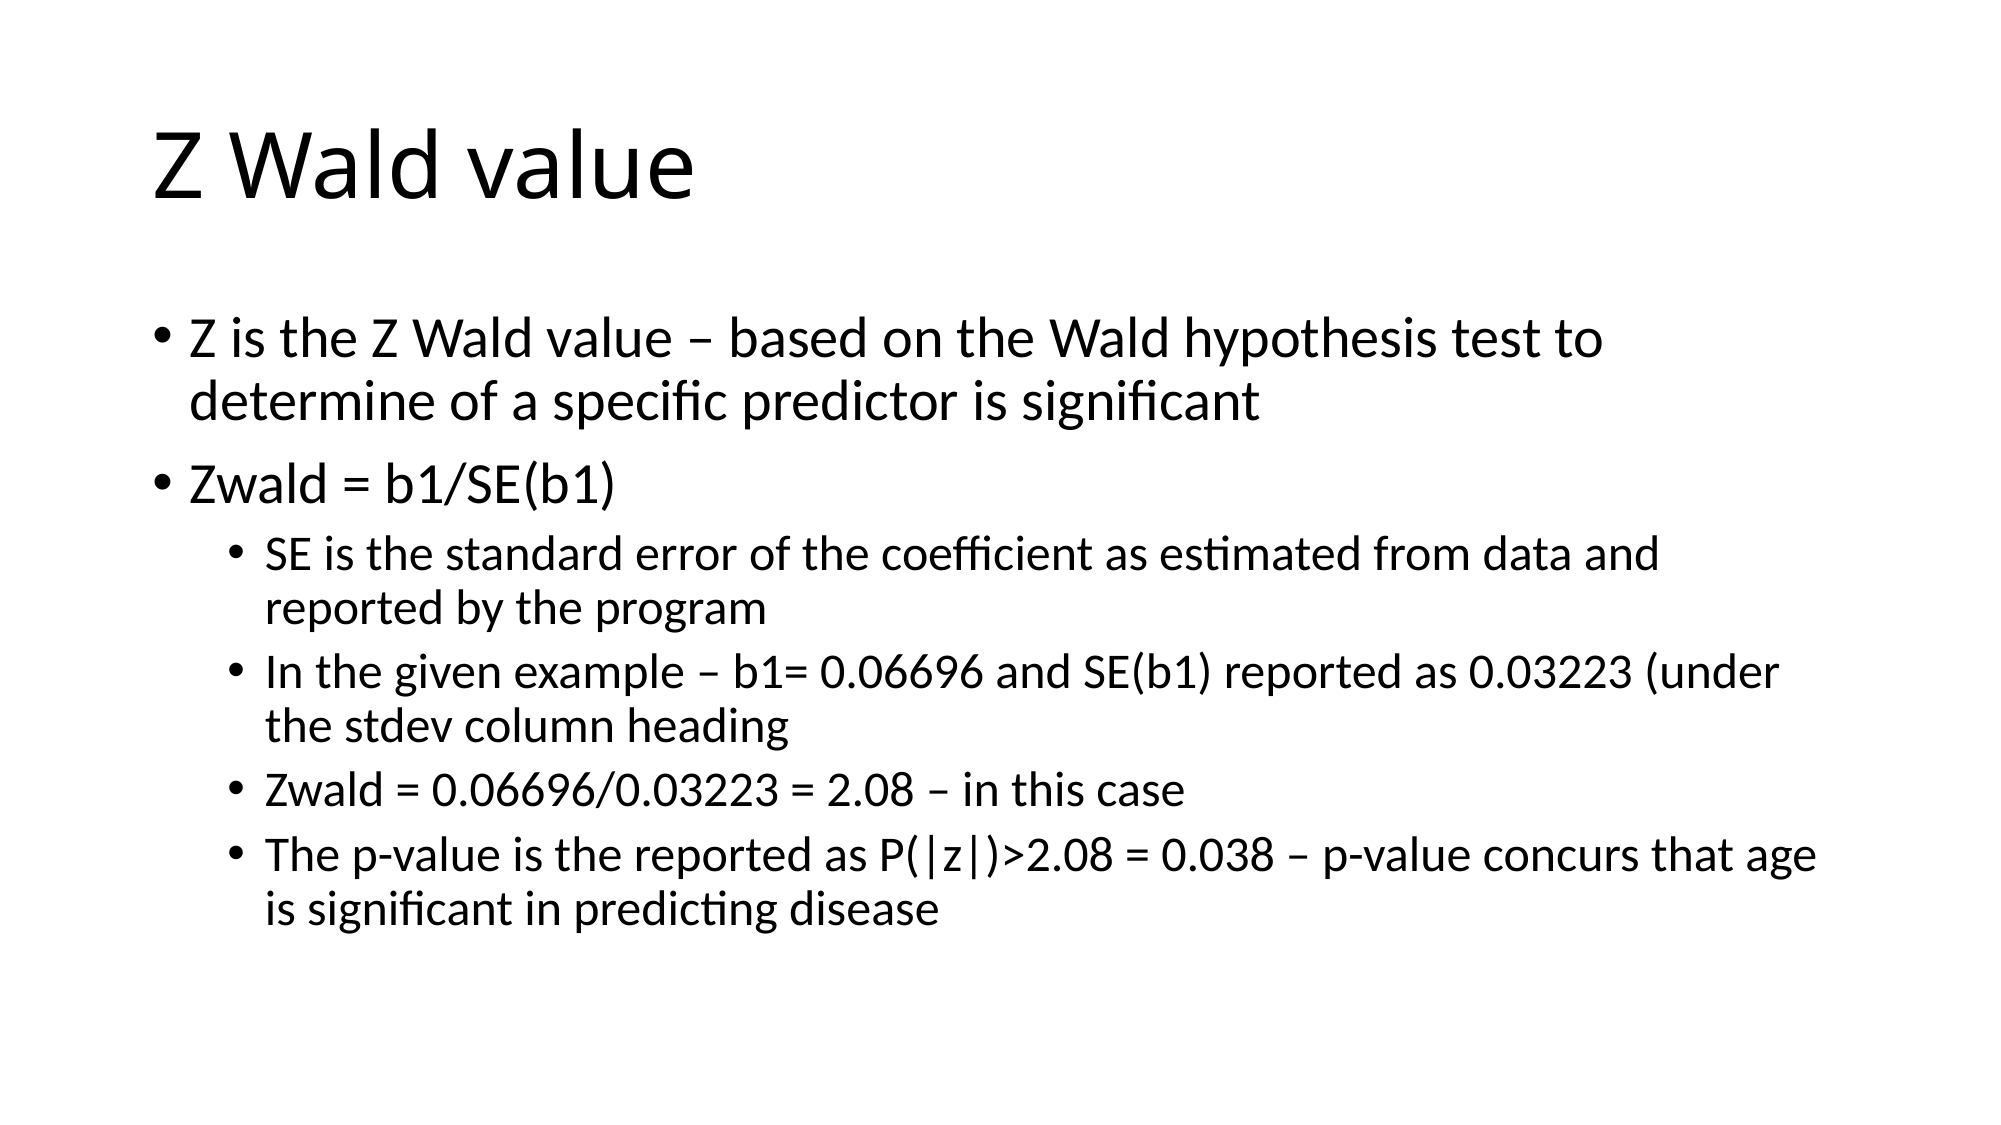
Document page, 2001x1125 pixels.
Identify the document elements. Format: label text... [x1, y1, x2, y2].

title Z Wald value [137, 59, 1863, 278]
list Z is the Z Wald value – based on the Wald hypothesis test to determine of a specific predictor is significant Zwald = b1/SE(b1) SE is the standard error of the coefficient as estimated from data and reported by the program In the given example – b1= 0.06696 and SE(b1) reported as 0.03223 (under the stdev column heading Zwald = 0.06696/0.03223 = 2.08 – in this case The p-value is the reported as P(|z|)>2.08 = 0.038 – p-value concurs that age is significant in predicting disease [137, 299, 1863, 1014]
